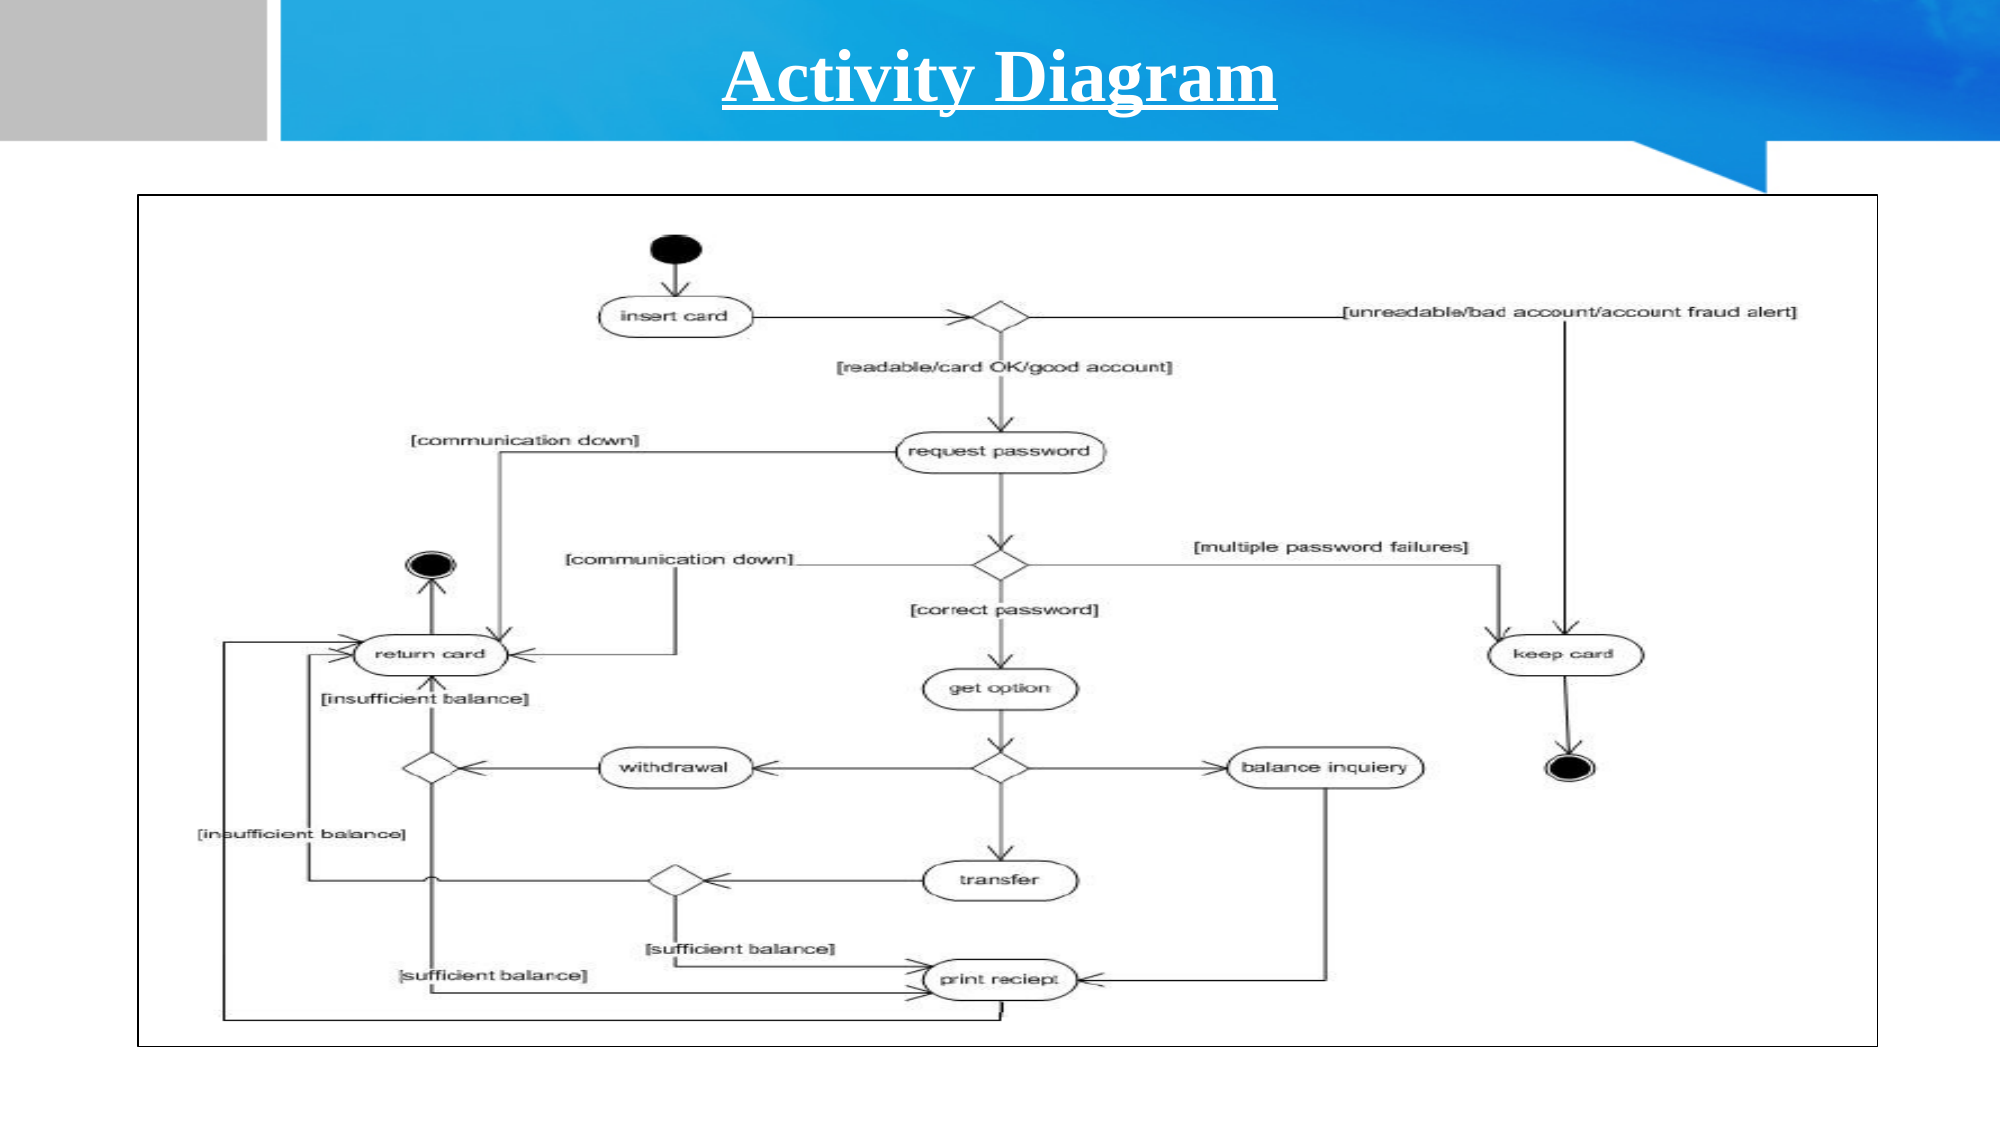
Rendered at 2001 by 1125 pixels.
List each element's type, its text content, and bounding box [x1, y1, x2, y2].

picture [0, 0, 2000, 1125]
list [138, 195, 1877, 1046]
title Activity Diagram [99, 36, 1901, 196]
